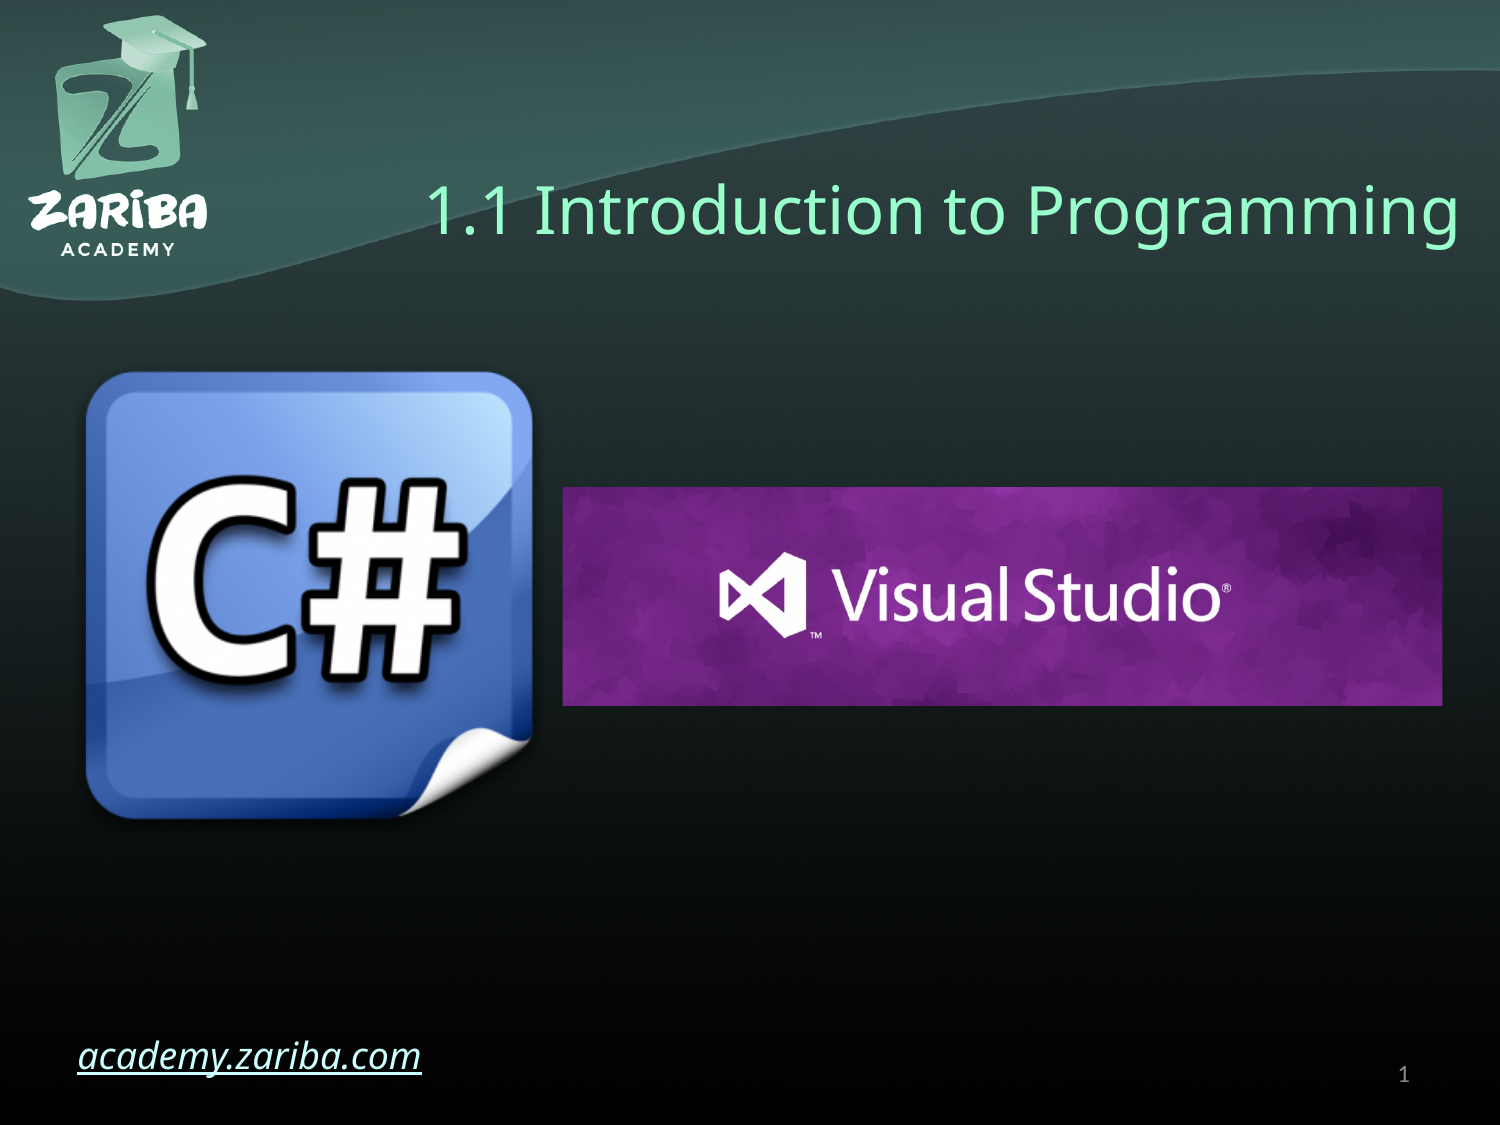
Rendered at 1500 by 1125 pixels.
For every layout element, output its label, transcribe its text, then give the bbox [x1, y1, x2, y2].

title 1.1 Introduction to Programming [385, 87, 1500, 329]
slide_number 1 [1074, 1042, 1425, 1103]
picture [0, 0, 1500, 1125]
text_box academy.zariba.com [0, 983, 500, 1125]
